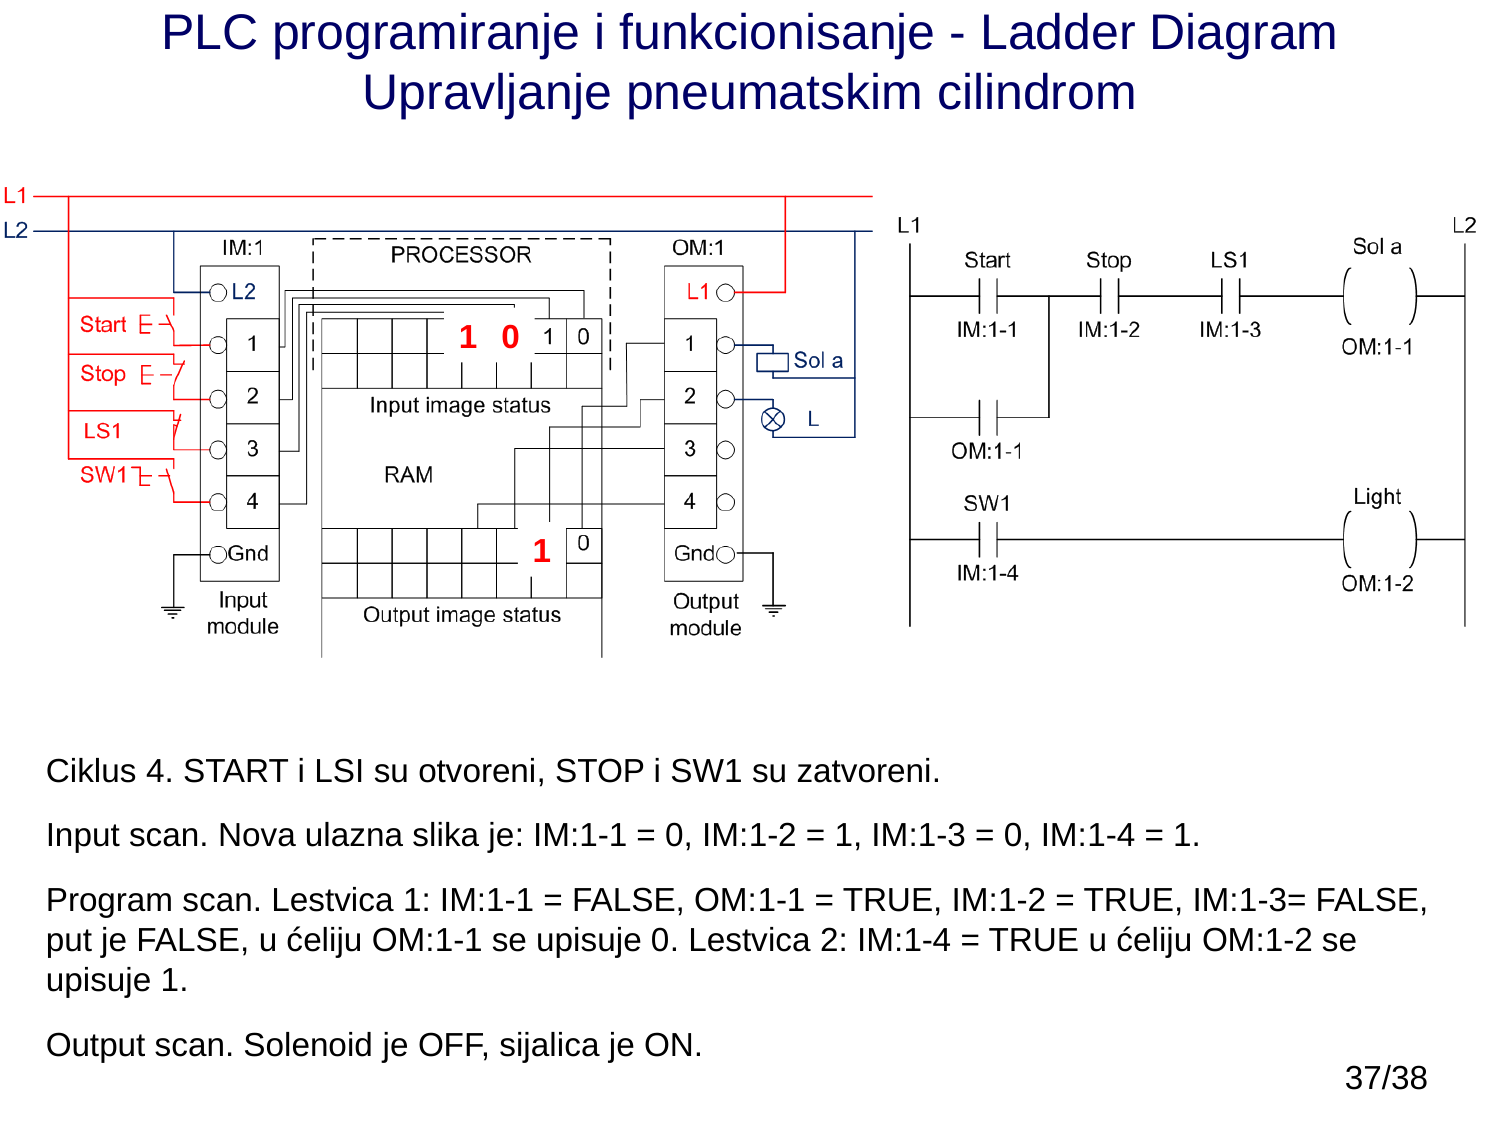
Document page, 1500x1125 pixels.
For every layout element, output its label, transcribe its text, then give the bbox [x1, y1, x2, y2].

picture [896, 209, 1478, 627]
title PLC programiranje i funkcionisanje - Ladder Diagram Upravljanje pneumatskim cilindrom [0, 0, 1500, 120]
text_box 37/38 [1330, 1048, 1464, 1125]
text_box Ciklus 4. START i LSI su otvoreni, STOP i SW1 su zatvoreni. Input scan. Nova ulazna slika je: IM:1-1 = 0, IM:1-2 = 1, IM:1-3 = 0, IM:1-4 = 1. Program scan. Lestvica 1: IM:1-1 = FALSE, OM:1-1 = TRUE, IM:1-2 = TRUE, IM:1-3= FALSE, put je FALSE, u ćeliju OM:1-1 se upisuje 0. Lestvica 2: IM:1-4 = TRUE u ćeliju OM:1-2 se upisuje 1. Output scan. Solenoid je OFF, sijalica je ON. [31, 741, 1457, 1071]
picture [2, 178, 873, 658]
